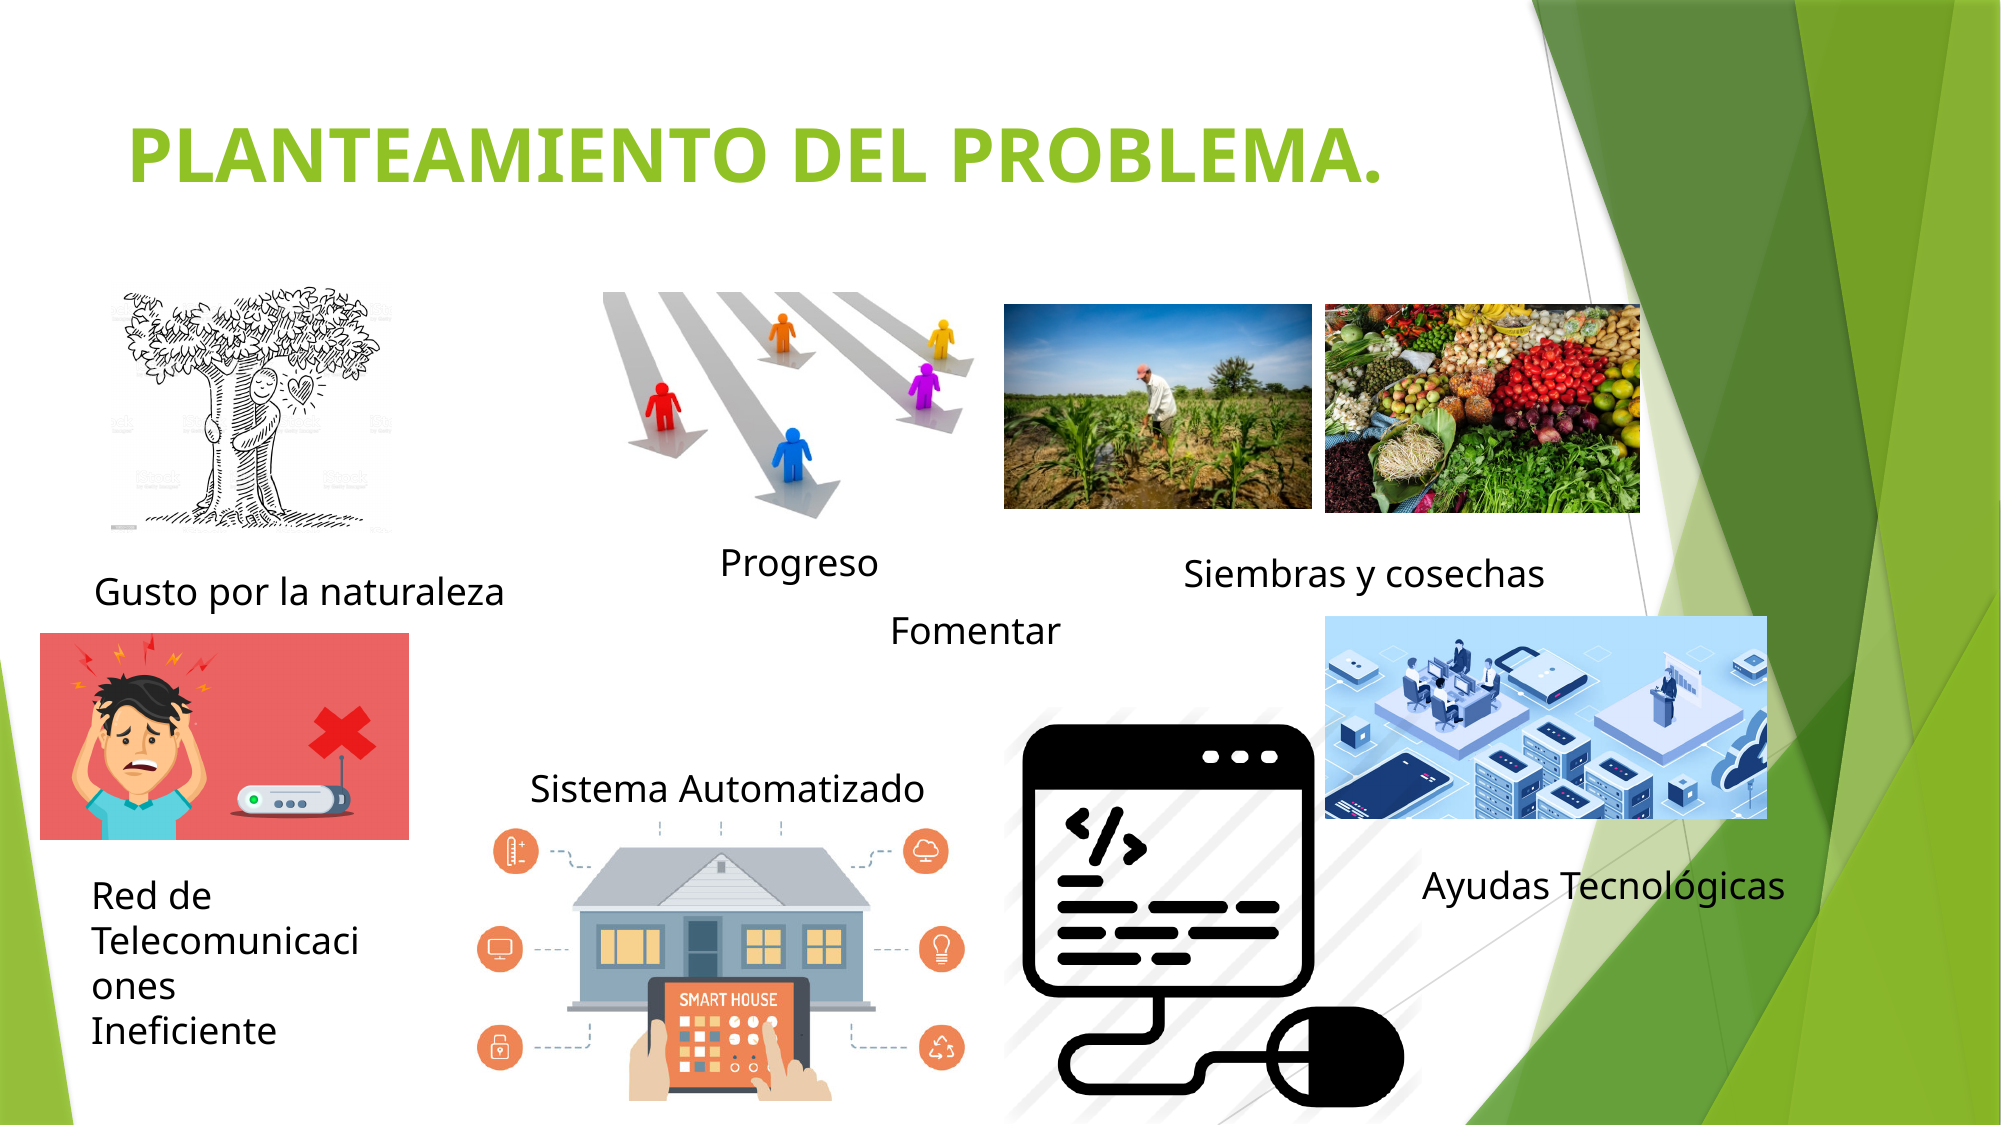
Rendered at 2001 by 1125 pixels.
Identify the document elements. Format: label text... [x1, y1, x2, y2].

picture [1324, 304, 1640, 514]
text_box Sistema Automatizado [515, 757, 941, 818]
title PLANTEAMIENTO DEL PROBLEMA. [111, 99, 1522, 317]
text_box Gusto por la naturaleza [79, 560, 521, 621]
picture [420, 615, 1767, 1125]
picture [1004, 304, 1312, 510]
text_box Ayudas Tecnológicas [1426, 854, 1801, 915]
text_box Progreso [704, 532, 895, 592]
picture [40, 633, 409, 840]
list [110, 282, 393, 533]
text_box Siembras y cosechas [1168, 543, 1561, 603]
text_box Red de Telecomunicaciones Ineficiente [76, 864, 387, 1060]
text_box Fomentar [875, 599, 1178, 660]
picture [602, 291, 997, 524]
